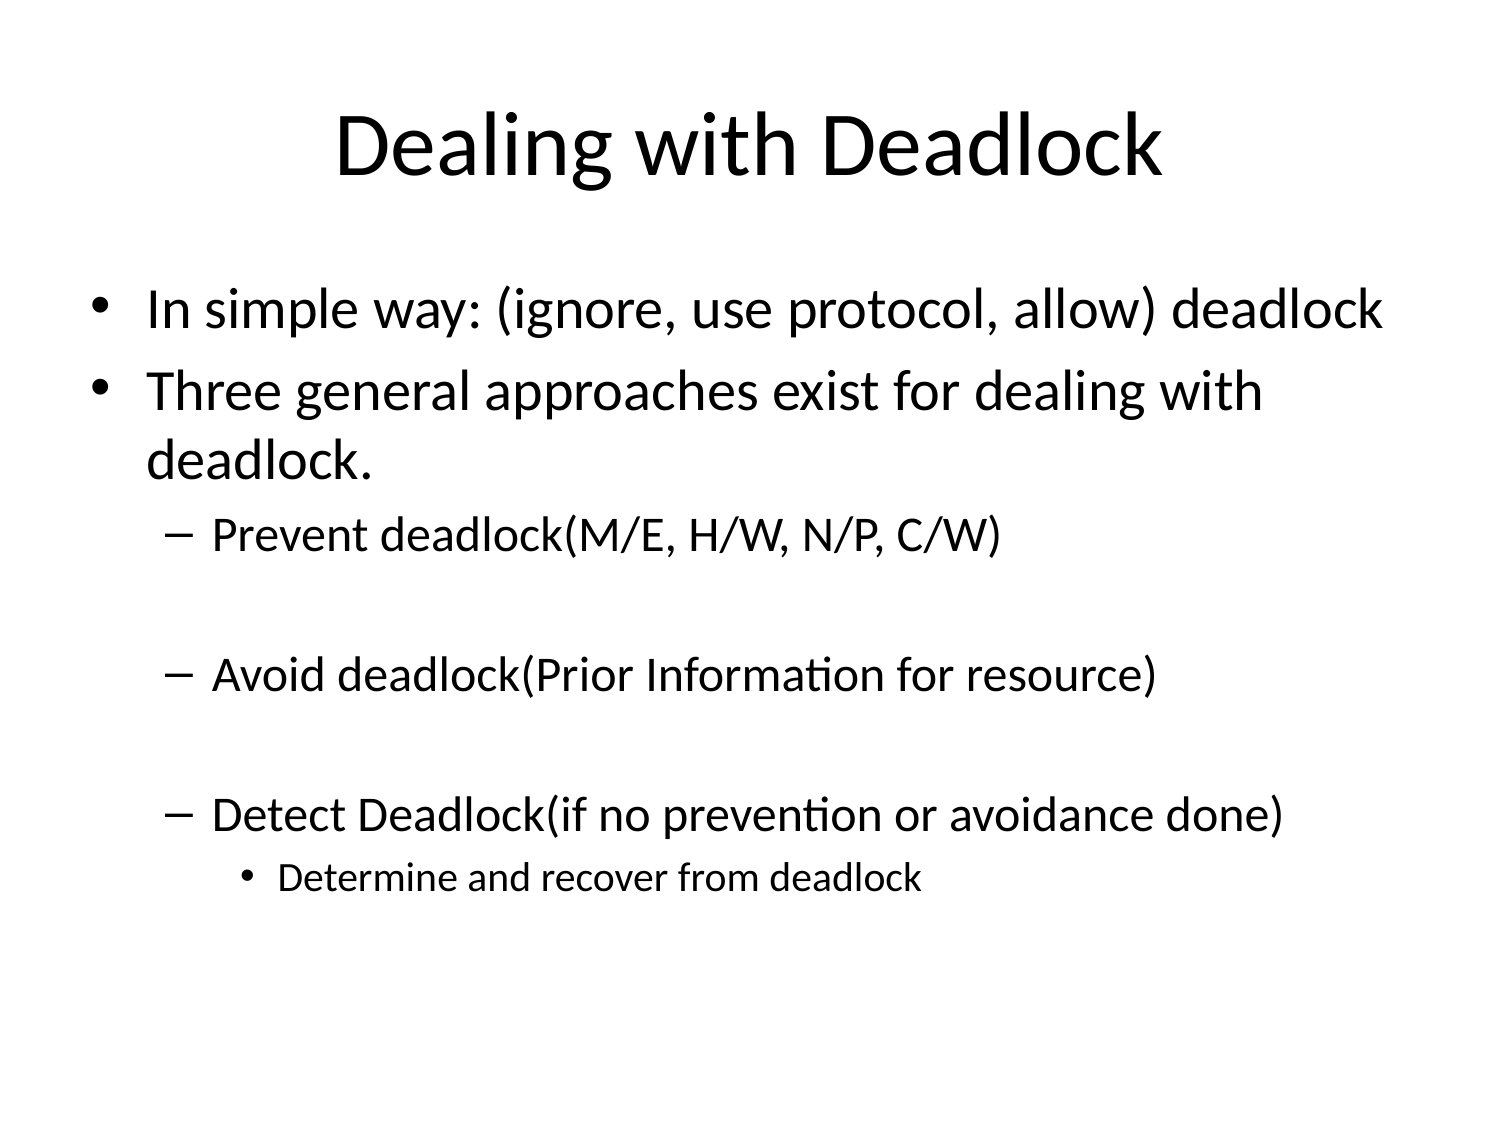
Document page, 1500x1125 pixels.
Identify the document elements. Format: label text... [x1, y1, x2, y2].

title Dealing with Deadlock [75, 45, 1425, 233]
list In simple way: (ignore, use protocol, allow) deadlock Three general approaches exist for dealing with deadlock. Prevent deadlock(M/E, H/W, N/P, C/W) Avoid deadlock(Prior Information for resource) Detect Deadlock(if no prevention or avoidance done) Determine and recover from deadlock [75, 262, 1425, 1005]
